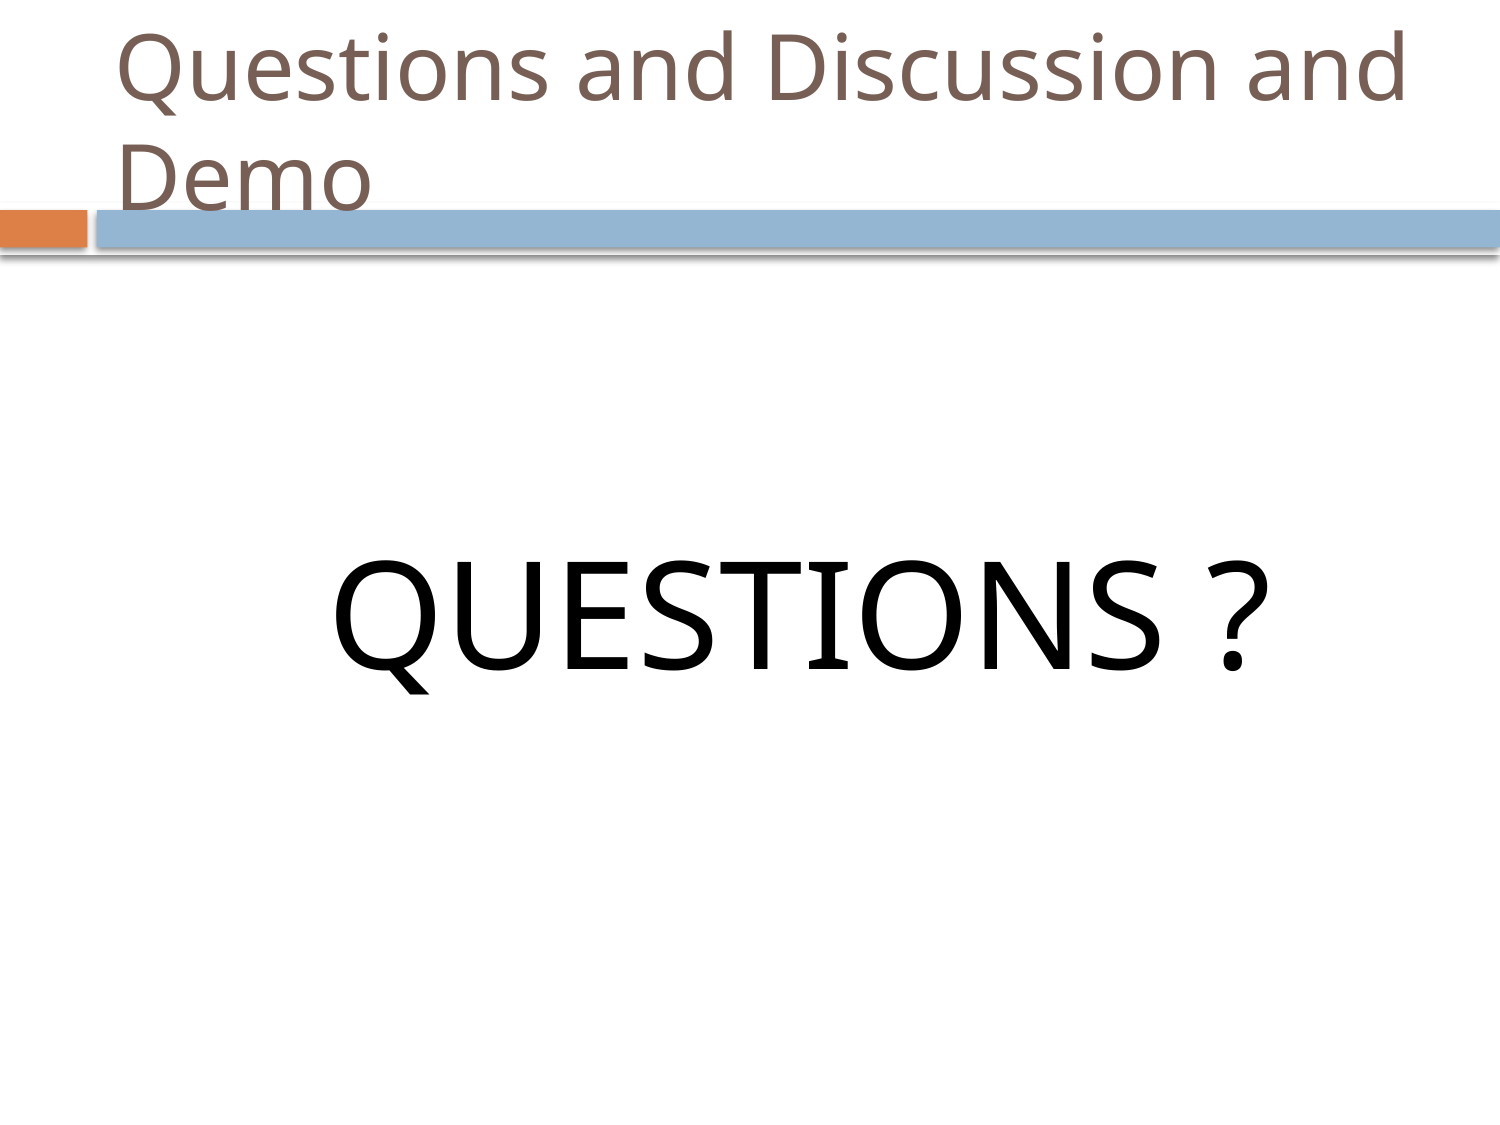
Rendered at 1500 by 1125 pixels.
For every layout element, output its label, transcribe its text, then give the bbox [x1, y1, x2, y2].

text_box QUESTIONS ? [312, 512, 1287, 708]
title Questions and Discussion and Demo [99, 37, 1438, 200]
